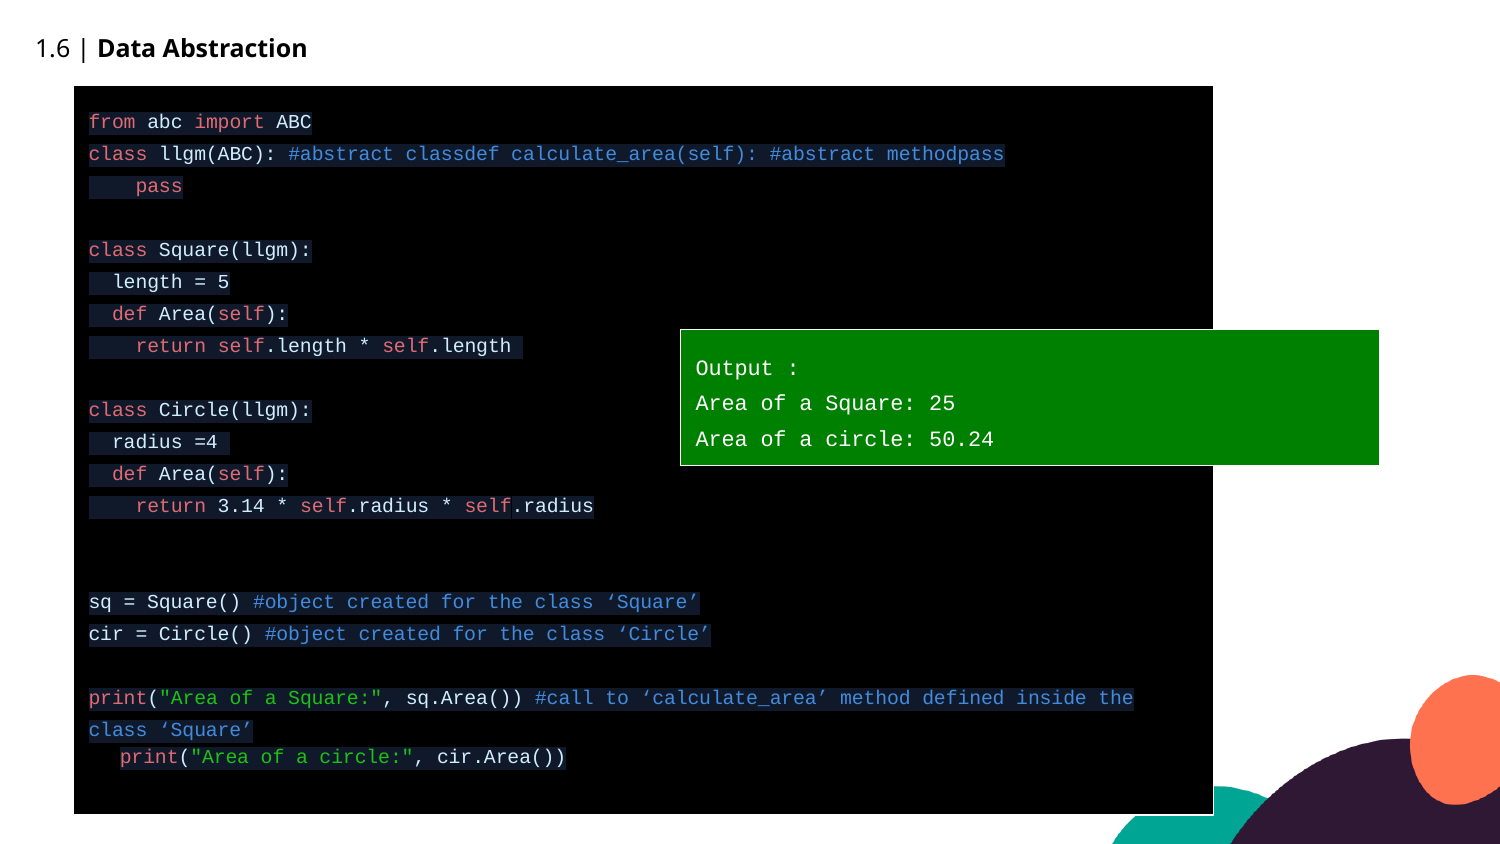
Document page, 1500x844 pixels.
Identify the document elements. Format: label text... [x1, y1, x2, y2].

text_box 1.6 | Data Abstraction [20, 10, 704, 86]
picture [0, 0, 1500, 844]
text_box Output : Area of a Square: 25 Area of a circle: 50.24 [680, 329, 1380, 466]
text_box from abc import ABC class llgm(ABC): #abstract classdef calculate_area(self): #abstract methodpass pass class Square(llgm): length = 5 def Area(self): return self.length * self.length class Circle(llgm): radius =4 def Area(self): return 3.14 * self.radius * self.radius sq = Square() #object created for the class ‘Square’ cir = Circle() #object created for the class ‘Circle’ print("Area of a Square:", sq.Area()) #call to ‘calculate_area’ method defined inside the class ‘Square’ print("Area of a circle:", cir.Area()) [73, 85, 1214, 815]
